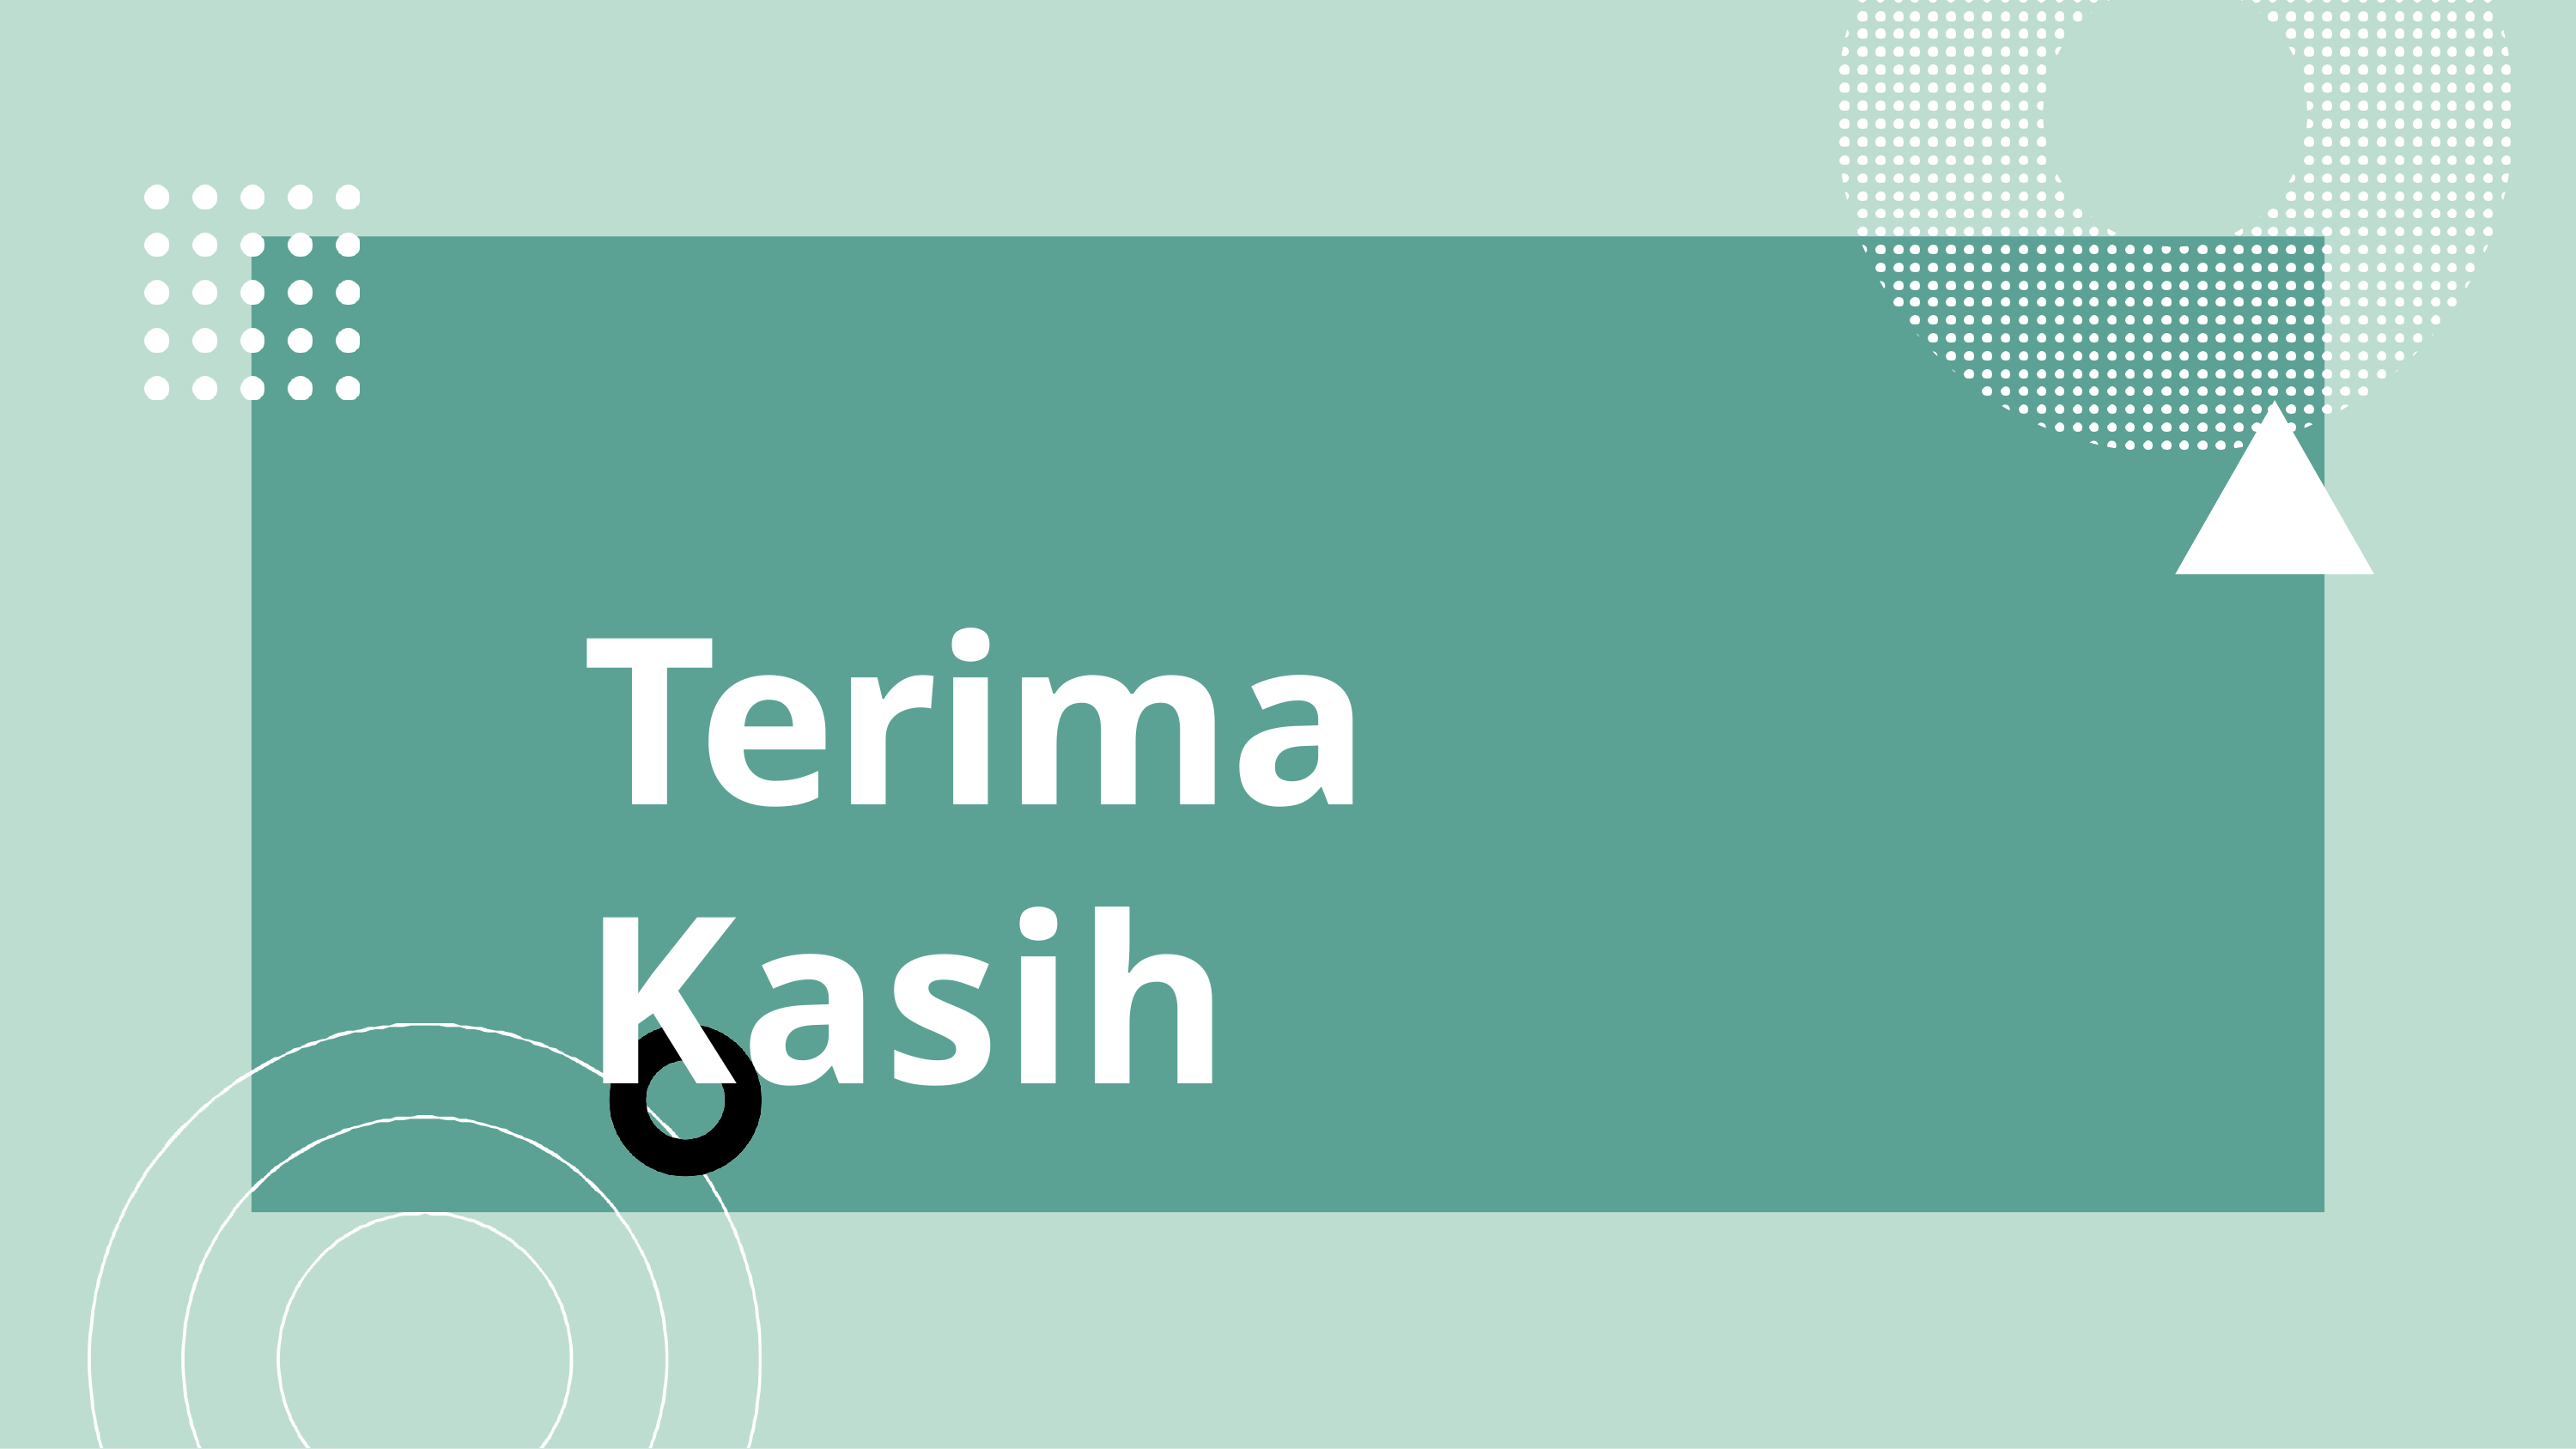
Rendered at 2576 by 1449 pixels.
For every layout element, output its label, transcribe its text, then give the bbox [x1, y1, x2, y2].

picture [2377, 136, 2386, 147]
picture [2251, 245, 2262, 254]
picture [2501, 136, 2511, 147]
picture [2395, 263, 2404, 272]
picture [1857, 191, 1868, 201]
picture [2431, 281, 2440, 290]
picture [2286, 281, 2296, 290]
picture [2431, 209, 2440, 218]
picture [2431, 118, 2440, 129]
picture [2215, 440, 2226, 450]
picture [1964, 245, 1974, 254]
picture [192, 185, 217, 209]
picture [2125, 440, 2135, 450]
picture [1928, 28, 1938, 39]
picture [1928, 209, 1938, 218]
picture [2304, 209, 2314, 218]
picture [2358, 46, 2368, 57]
picture [2465, 64, 2475, 75]
picture [2286, 369, 2296, 379]
picture [1964, 136, 1974, 147]
picture [288, 328, 313, 353]
picture [2089, 245, 2099, 254]
picture [1982, 315, 1992, 324]
picture [2483, 173, 2493, 183]
picture [2395, 227, 2404, 236]
picture [2286, 351, 2296, 361]
picture [2197, 386, 2208, 396]
picture [2413, 82, 2422, 93]
picture [2340, 11, 2350, 21]
picture [2322, 191, 2332, 201]
picture [2304, 351, 2314, 361]
picture [2286, 191, 2296, 201]
picture [2055, 209, 2064, 218]
picture [2019, 173, 2028, 183]
picture [336, 185, 360, 209]
picture [2197, 263, 2208, 272]
picture [2377, 333, 2386, 343]
picture [2037, 351, 2046, 361]
picture [2001, 281, 2010, 290]
picture [1982, 191, 1992, 201]
picture [2233, 369, 2244, 379]
picture [2055, 281, 2064, 290]
picture [1910, 46, 1920, 57]
picture [2019, 263, 2028, 272]
picture [1893, 209, 1904, 218]
picture [336, 233, 360, 257]
picture [2304, 28, 2314, 39]
picture [2304, 281, 2314, 290]
picture [1857, 118, 1868, 129]
picture [2413, 245, 2422, 254]
picture [1928, 281, 1938, 290]
picture [2377, 227, 2386, 236]
picture [2304, 297, 2314, 306]
picture [2001, 11, 2010, 21]
picture [2322, 155, 2332, 165]
picture [2465, 209, 2475, 218]
picture [2340, 100, 2350, 111]
picture [1946, 209, 1956, 218]
picture [2073, 404, 2082, 414]
picture [2037, 136, 2046, 147]
picture [2037, 404, 2046, 414]
picture [1839, 155, 1850, 165]
picture [2358, 118, 2368, 129]
picture [2143, 281, 2153, 290]
picture [2019, 333, 2028, 343]
picture [1875, 118, 1886, 129]
picture [2019, 191, 2028, 201]
picture [1928, 136, 1938, 147]
picture [2125, 333, 2135, 343]
picture [1982, 227, 1992, 236]
picture [2286, 297, 2296, 306]
picture [2413, 209, 2422, 218]
picture [1946, 46, 1956, 57]
picture [2447, 82, 2457, 93]
picture [2395, 333, 2404, 343]
picture [2447, 155, 2457, 165]
picture [2286, 315, 2296, 324]
picture [2019, 155, 2028, 165]
picture [1893, 191, 1904, 201]
picture [2447, 136, 2457, 147]
picture [2143, 315, 2153, 324]
picture [1982, 136, 1992, 147]
picture [2019, 404, 2028, 414]
picture [1946, 28, 1956, 39]
picture [2413, 11, 2422, 21]
picture [1982, 155, 1992, 165]
picture [2322, 263, 2332, 272]
picture [2143, 440, 2153, 450]
picture [2358, 100, 2368, 111]
picture [2431, 136, 2440, 147]
picture [2358, 245, 2368, 254]
picture [2107, 404, 2117, 414]
picture [2322, 404, 2332, 414]
picture [2465, 100, 2475, 111]
picture [2377, 118, 2386, 129]
picture [2447, 173, 2457, 183]
picture [2322, 28, 2332, 39]
picture [2125, 315, 2135, 324]
picture [2073, 315, 2082, 324]
picture [2483, 28, 2493, 39]
picture [2304, 136, 2314, 147]
picture [2055, 263, 2064, 272]
picture [1910, 118, 1920, 129]
picture [2447, 281, 2457, 290]
picture [2286, 245, 2296, 254]
picture [1982, 209, 1992, 218]
picture [2465, 11, 2475, 21]
picture [2377, 297, 2386, 306]
picture [2179, 297, 2189, 306]
picture [2501, 100, 2511, 111]
picture [2107, 369, 2117, 379]
picture [2413, 100, 2422, 111]
picture [2019, 46, 2028, 57]
picture [2143, 386, 2153, 396]
picture [240, 280, 264, 305]
picture [2501, 118, 2511, 129]
picture [2377, 245, 2386, 254]
picture [2001, 118, 2010, 129]
picture [1928, 173, 1938, 183]
picture [2125, 245, 2135, 254]
picture [2001, 46, 2010, 57]
picture [2055, 386, 2064, 396]
picture [1928, 315, 1938, 324]
picture [2055, 404, 2064, 414]
picture [2019, 281, 2028, 290]
picture [2286, 263, 2296, 272]
picture [2483, 136, 2493, 147]
picture [2304, 369, 2314, 379]
picture [1857, 136, 1868, 147]
picture [2233, 386, 2244, 396]
picture [2358, 136, 2368, 147]
picture [2395, 315, 2404, 324]
picture [1893, 28, 1904, 39]
picture [1928, 82, 1938, 93]
picture [1982, 245, 1992, 254]
picture [2358, 263, 2368, 272]
picture [2340, 351, 2350, 361]
picture [2377, 173, 2386, 183]
picture [1893, 263, 1904, 272]
picture [2073, 422, 2082, 432]
picture [1857, 209, 1868, 218]
picture [2447, 245, 2457, 254]
picture [2073, 245, 2082, 254]
picture [2340, 46, 2350, 57]
picture [2215, 315, 2226, 324]
picture [1946, 136, 1956, 147]
picture [2125, 297, 2135, 306]
picture [2233, 351, 2244, 361]
picture [2322, 82, 2332, 93]
picture [144, 280, 169, 305]
picture [2358, 386, 2368, 396]
picture [2019, 82, 2028, 93]
picture [2143, 351, 2153, 361]
picture [1982, 118, 1992, 129]
picture [2107, 315, 2117, 324]
picture [2107, 333, 2117, 343]
picture [2304, 155, 2314, 165]
picture [2233, 404, 2244, 414]
picture [2413, 155, 2422, 165]
picture [2304, 46, 2314, 57]
picture [2340, 173, 2350, 183]
picture [2089, 404, 2099, 414]
picture [2268, 386, 2278, 396]
picture [2197, 440, 2208, 450]
picture [2431, 227, 2440, 236]
picture [1964, 64, 1974, 75]
picture [2179, 440, 2189, 450]
picture [288, 376, 313, 400]
picture [2340, 64, 2350, 75]
picture [2483, 209, 2493, 218]
picture [2340, 136, 2350, 147]
picture [336, 328, 360, 353]
picture [1893, 155, 1904, 165]
picture [2215, 333, 2226, 343]
picture [1875, 46, 1886, 57]
picture [1893, 173, 1904, 183]
picture [2019, 245, 2028, 254]
picture [2019, 369, 2028, 379]
picture [1946, 245, 1956, 254]
picture [1893, 118, 1904, 129]
picture [1875, 82, 1886, 93]
picture [2089, 386, 2099, 396]
picture [2215, 386, 2226, 396]
picture [240, 376, 264, 400]
picture [2377, 11, 2386, 21]
picture [1875, 263, 1886, 272]
picture [1982, 351, 1992, 361]
picture [1982, 11, 1992, 21]
picture [2161, 422, 2172, 432]
picture [2055, 351, 2064, 361]
picture [2001, 64, 2010, 75]
picture [1875, 100, 1886, 111]
picture [2395, 351, 2404, 361]
picture [2251, 333, 2262, 343]
picture [1928, 297, 1938, 306]
picture [1893, 136, 1904, 147]
picture [2001, 136, 2010, 147]
picture [2019, 100, 2028, 111]
picture [1946, 100, 1956, 111]
picture [2055, 422, 2064, 432]
picture [2465, 28, 2475, 39]
picture [2001, 155, 2010, 165]
picture [2037, 82, 2046, 93]
picture [1964, 11, 1974, 21]
picture [2358, 173, 2368, 183]
picture [2431, 263, 2440, 272]
picture [2286, 227, 2296, 236]
picture [1982, 28, 1992, 39]
picture [2251, 386, 2262, 396]
picture [2286, 209, 2296, 218]
picture [1875, 227, 1886, 236]
picture [2037, 173, 2046, 183]
picture [1982, 64, 1992, 75]
picture [2377, 100, 2386, 111]
picture [2395, 28, 2404, 39]
picture [2233, 281, 2244, 290]
picture [2055, 227, 2064, 236]
picture [2089, 297, 2099, 306]
picture [2037, 46, 2046, 57]
picture [144, 233, 169, 257]
picture [2465, 155, 2475, 165]
picture [2501, 64, 2511, 75]
picture [2073, 11, 2082, 21]
picture [2304, 315, 2314, 324]
picture [1928, 245, 1938, 254]
picture [1875, 28, 1886, 39]
picture [1910, 297, 1920, 306]
picture [2340, 333, 2350, 343]
picture [2413, 297, 2422, 306]
picture [1982, 281, 1992, 290]
picture [2395, 245, 2404, 254]
picture [2413, 227, 2422, 236]
picture [2304, 404, 2314, 414]
picture [1910, 11, 1920, 21]
picture [2358, 11, 2368, 21]
picture [2197, 297, 2208, 306]
picture [1857, 82, 1868, 93]
picture [2286, 404, 2296, 414]
picture [1946, 333, 1956, 343]
picture [144, 328, 169, 353]
picture [192, 376, 217, 400]
picture [2179, 386, 2189, 396]
picture [2197, 315, 2208, 324]
picture [2161, 315, 2172, 324]
picture [1928, 191, 1938, 201]
picture [2377, 351, 2386, 361]
picture [2197, 422, 2208, 432]
picture [2395, 155, 2404, 165]
picture [1875, 136, 1886, 147]
picture [2431, 28, 2440, 39]
picture [2322, 369, 2332, 379]
picture [2304, 191, 2314, 201]
picture [2107, 351, 2117, 361]
picture [2358, 369, 2368, 379]
picture [2251, 263, 2262, 272]
picture [2197, 351, 2208, 361]
picture [2215, 404, 2226, 414]
picture [2322, 136, 2332, 147]
picture [1893, 82, 1904, 93]
picture [2340, 281, 2350, 290]
picture [1910, 100, 1920, 111]
picture [1857, 155, 1868, 165]
picture [2107, 297, 2117, 306]
picture [2055, 297, 2064, 306]
picture [2447, 11, 2457, 21]
picture [2268, 333, 2278, 343]
picture [2377, 82, 2386, 93]
picture [288, 280, 313, 305]
picture [1946, 118, 1956, 129]
picture [2073, 209, 2082, 218]
picture [2447, 227, 2457, 236]
picture [2395, 297, 2404, 306]
picture [2483, 82, 2493, 93]
picture [2304, 11, 2314, 21]
picture [1964, 351, 1974, 361]
picture [2001, 263, 2010, 272]
picture [1857, 11, 1868, 21]
picture [2395, 191, 2404, 201]
picture [2395, 100, 2404, 111]
picture [2465, 245, 2475, 254]
picture [2358, 209, 2368, 218]
picture [2179, 281, 2189, 290]
picture [1928, 11, 1938, 21]
picture [2358, 333, 2368, 343]
picture [2019, 315, 2028, 324]
picture [2395, 136, 2404, 147]
picture [2268, 297, 2278, 306]
picture [2179, 422, 2189, 432]
picture [2001, 333, 2010, 343]
picture [2340, 155, 2350, 165]
picture [1964, 191, 1974, 201]
picture [2251, 404, 2262, 414]
picture [2161, 281, 2172, 290]
picture [2089, 333, 2099, 343]
picture [2483, 118, 2493, 129]
picture [2073, 386, 2082, 396]
picture [1839, 118, 1850, 129]
picture [2395, 64, 2404, 75]
picture [2413, 64, 2422, 75]
picture [1928, 46, 1938, 57]
picture [2001, 351, 2010, 361]
picture [2465, 46, 2475, 57]
picture [2179, 404, 2189, 414]
picture [2161, 263, 2172, 272]
picture [336, 280, 360, 305]
picture [2215, 351, 2226, 361]
picture [2107, 245, 2117, 254]
picture [1964, 118, 1974, 129]
picture [2179, 263, 2189, 272]
picture [2001, 386, 2010, 396]
picture [2055, 369, 2064, 379]
picture [2037, 245, 2046, 254]
picture [2233, 245, 2244, 254]
picture [2431, 100, 2440, 111]
picture [192, 233, 217, 257]
picture [2304, 263, 2314, 272]
picture [2037, 297, 2046, 306]
picture [2483, 191, 2493, 201]
picture [2215, 263, 2226, 272]
picture [2340, 386, 2350, 396]
picture [1875, 173, 1886, 183]
picture [2395, 82, 2404, 93]
picture [2447, 64, 2457, 75]
picture [1946, 315, 1956, 324]
picture [2268, 245, 2278, 254]
picture [1982, 263, 1992, 272]
picture [2395, 173, 2404, 183]
picture [2001, 100, 2010, 111]
picture [2089, 281, 2099, 290]
picture [2322, 227, 2332, 236]
picture [1875, 245, 1886, 254]
picture [2465, 263, 2475, 272]
picture [2377, 281, 2386, 290]
picture [2215, 422, 2226, 432]
picture [1964, 209, 1974, 218]
picture [2233, 297, 2244, 306]
picture [2288, 422, 2296, 432]
picture [2001, 369, 2010, 379]
picture [1946, 64, 1956, 75]
picture [1857, 173, 1868, 183]
picture [2377, 64, 2386, 75]
picture [2465, 191, 2475, 201]
picture [2413, 191, 2422, 201]
picture [2268, 227, 2278, 236]
picture [2322, 64, 2332, 75]
picture [1982, 46, 1992, 57]
picture [2073, 263, 2082, 272]
picture [2055, 11, 2064, 21]
picture [2143, 404, 2153, 414]
picture [2431, 155, 2440, 165]
picture [1910, 209, 1920, 218]
picture [2233, 315, 2244, 324]
picture [2107, 281, 2117, 290]
picture [2179, 315, 2189, 324]
picture [2395, 11, 2404, 21]
picture [2286, 11, 2296, 21]
picture [2304, 173, 2314, 183]
picture [240, 185, 264, 209]
picture [2413, 263, 2422, 272]
picture [1964, 82, 1974, 93]
picture [2251, 369, 2262, 379]
picture [2268, 315, 2278, 324]
picture [2268, 209, 2278, 218]
picture [1910, 173, 1920, 183]
picture [2143, 297, 2153, 306]
picture [1928, 263, 1938, 272]
picture [1982, 82, 1992, 93]
picture [2286, 386, 2296, 396]
picture [2413, 281, 2422, 290]
picture [2413, 173, 2422, 183]
picture [2304, 64, 2314, 75]
picture [1893, 245, 1904, 254]
picture [1946, 11, 1956, 21]
picture [2395, 46, 2404, 57]
picture [2358, 281, 2368, 290]
picture [2340, 209, 2350, 218]
title Terima Kasih [580, 570, 1996, 1131]
picture [2322, 209, 2332, 218]
picture [2073, 281, 2082, 290]
picture [2001, 191, 2010, 201]
picture [2197, 281, 2208, 290]
picture [2055, 191, 2064, 201]
picture [2089, 369, 2099, 379]
picture [2413, 46, 2422, 57]
picture [1964, 155, 1974, 165]
picture [2019, 118, 2028, 129]
picture [2037, 209, 2046, 218]
picture [2340, 263, 2350, 272]
picture [2251, 297, 2262, 306]
picture [2268, 281, 2278, 290]
picture [2125, 422, 2135, 432]
picture [2286, 333, 2296, 343]
picture [1910, 227, 1920, 236]
picture [2413, 28, 2422, 39]
picture [1946, 227, 1956, 236]
picture [2001, 209, 2010, 218]
picture [1946, 191, 1956, 201]
picture [2304, 386, 2314, 396]
picture [2322, 351, 2332, 361]
picture [2001, 245, 2010, 254]
picture [1875, 11, 1886, 21]
picture [1982, 333, 1992, 343]
picture [2125, 281, 2135, 290]
picture [1928, 155, 1938, 165]
picture [240, 328, 264, 353]
picture [2447, 297, 2457, 306]
picture [2143, 422, 2153, 432]
picture [2465, 118, 2475, 129]
picture [2037, 281, 2046, 290]
picture [1857, 227, 1868, 236]
picture [1982, 369, 1992, 379]
picture [2037, 369, 2046, 379]
picture [2465, 227, 2475, 236]
picture [2125, 404, 2135, 414]
picture [2340, 315, 2350, 324]
picture [2143, 263, 2153, 272]
picture [1928, 64, 1938, 75]
picture [336, 376, 360, 400]
picture [1857, 100, 1868, 111]
picture [2413, 333, 2422, 343]
picture [1857, 28, 1868, 39]
picture [88, 1023, 762, 1448]
picture [1982, 297, 1992, 306]
picture [2501, 82, 2511, 93]
picture [2322, 245, 2332, 254]
picture [1964, 46, 1974, 57]
picture [1910, 64, 1920, 75]
picture [288, 233, 313, 257]
picture [2019, 386, 2028, 396]
picture [1964, 173, 1974, 183]
picture [2483, 155, 2493, 165]
picture [1910, 28, 1920, 39]
picture [1875, 64, 1886, 75]
picture [2055, 315, 2064, 324]
picture [2001, 28, 2010, 39]
picture [2143, 333, 2153, 343]
picture [2322, 315, 2332, 324]
picture [2340, 297, 2350, 306]
picture [2197, 333, 2208, 343]
picture [1982, 100, 1992, 111]
picture [2001, 173, 2010, 183]
picture [1928, 227, 1938, 236]
picture [2073, 351, 2082, 361]
picture [2304, 227, 2314, 236]
picture [2073, 333, 2082, 343]
picture [1964, 28, 1974, 39]
picture [1839, 136, 1850, 147]
picture [2286, 28, 2296, 39]
picture [2268, 351, 2278, 361]
picture [2089, 263, 2099, 272]
picture [2037, 11, 2046, 21]
picture [1964, 263, 1974, 272]
picture [1893, 46, 1904, 57]
picture [2483, 46, 2493, 57]
picture [2197, 245, 2208, 254]
picture [2413, 136, 2422, 147]
picture [2483, 11, 2493, 21]
picture [2055, 333, 2064, 343]
picture [2304, 333, 2314, 343]
picture [1893, 64, 1904, 75]
picture [2037, 28, 2046, 39]
picture [1857, 46, 1868, 57]
picture [2447, 191, 2457, 201]
picture [1928, 100, 1938, 111]
picture [2358, 64, 2368, 75]
picture [2251, 281, 2262, 290]
picture [2161, 333, 2172, 343]
picture [2340, 369, 2350, 379]
picture [2037, 263, 2046, 272]
picture [2055, 28, 2064, 39]
picture [2358, 191, 2368, 201]
picture [2377, 46, 2386, 57]
picture [2251, 227, 2262, 236]
picture [2001, 227, 2010, 236]
picture [2447, 209, 2457, 218]
picture [1946, 281, 1956, 290]
picture [2431, 245, 2440, 254]
picture [2089, 351, 2099, 361]
picture [2358, 82, 2368, 93]
picture [1964, 100, 1974, 111]
picture [2483, 227, 2493, 236]
picture [2215, 297, 2226, 306]
picture [2377, 155, 2386, 165]
picture [2395, 118, 2404, 129]
picture [2001, 315, 2010, 324]
picture [1839, 82, 1850, 93]
picture [2358, 28, 2368, 39]
picture [2358, 155, 2368, 165]
picture [2268, 369, 2278, 379]
picture [2037, 315, 2046, 324]
picture [2251, 351, 2262, 361]
picture [1964, 333, 1974, 343]
picture [2358, 227, 2368, 236]
picture [2268, 263, 2278, 272]
picture [2377, 263, 2386, 272]
picture [1982, 173, 1992, 183]
picture [2125, 351, 2135, 361]
picture [2447, 46, 2457, 57]
picture [2251, 422, 2261, 432]
picture [2322, 46, 2332, 57]
picture [2179, 333, 2189, 343]
picture [2073, 297, 2082, 306]
picture [2447, 263, 2457, 272]
picture [2161, 440, 2172, 450]
picture [2431, 82, 2440, 93]
picture [2465, 173, 2475, 183]
picture [2001, 297, 2010, 306]
picture [2431, 173, 2440, 183]
picture [240, 233, 264, 257]
picture [2340, 28, 2350, 39]
picture [2055, 245, 2064, 254]
picture [2322, 297, 2332, 306]
picture [2268, 11, 2278, 21]
picture [2037, 191, 2046, 201]
picture [144, 376, 169, 400]
picture [2107, 263, 2117, 272]
picture [1928, 333, 1938, 343]
picture [2340, 118, 2350, 129]
picture [2215, 369, 2226, 379]
picture [2125, 263, 2135, 272]
picture [2037, 227, 2046, 236]
picture [2322, 281, 2332, 290]
picture [2019, 209, 2028, 218]
picture [2197, 404, 2208, 414]
picture [2019, 136, 2028, 147]
picture [2431, 11, 2440, 21]
picture [2340, 191, 2350, 201]
picture [2197, 369, 2208, 379]
picture [2358, 315, 2368, 324]
picture [1910, 136, 1920, 147]
picture [2483, 100, 2493, 111]
picture [2447, 118, 2457, 129]
picture [2413, 118, 2422, 129]
picture [2322, 333, 2332, 343]
picture [1910, 315, 1920, 324]
picture [2377, 369, 2386, 379]
picture [2377, 209, 2386, 218]
picture [1964, 369, 1974, 379]
picture [2037, 333, 2046, 343]
picture [2431, 297, 2440, 306]
picture [2501, 155, 2511, 165]
picture [2377, 191, 2386, 201]
picture [2161, 404, 2172, 414]
picture [2465, 82, 2475, 93]
picture [2322, 100, 2332, 111]
picture [1928, 118, 1938, 129]
picture [2395, 209, 2404, 218]
picture [2413, 315, 2422, 324]
picture [2089, 227, 2099, 236]
picture [2431, 64, 2440, 75]
picture [2340, 227, 2350, 236]
picture [2340, 82, 2350, 93]
picture [2143, 245, 2153, 254]
picture [1964, 297, 1974, 306]
picture [2304, 245, 2314, 254]
picture [2073, 227, 2082, 236]
picture [288, 185, 313, 209]
picture [2143, 369, 2153, 379]
picture [1964, 281, 1974, 290]
picture [2161, 351, 2172, 361]
picture [2358, 351, 2368, 361]
picture [1910, 245, 1920, 254]
picture [1893, 281, 1904, 290]
picture [2377, 315, 2386, 324]
picture [2251, 315, 2262, 324]
picture [1910, 281, 1920, 290]
picture [1875, 155, 1886, 165]
picture [2161, 369, 2172, 379]
picture [1982, 386, 1992, 396]
picture [2089, 315, 2099, 324]
picture [2233, 333, 2244, 343]
picture [2161, 297, 2172, 306]
picture [1875, 209, 1886, 218]
picture [1893, 297, 1904, 306]
picture [1910, 191, 1920, 201]
picture [1839, 64, 1850, 75]
picture [2073, 369, 2082, 379]
picture [1964, 227, 1974, 236]
picture [1910, 155, 1920, 165]
picture [2304, 82, 2314, 93]
picture [1946, 82, 1956, 93]
picture [1893, 100, 1904, 111]
picture [1946, 155, 1956, 165]
picture [1946, 263, 1956, 272]
picture [1857, 64, 1868, 75]
picture [1839, 100, 1850, 111]
picture [1946, 173, 1956, 183]
picture [2233, 263, 2244, 272]
picture [2215, 281, 2226, 290]
picture [2322, 11, 2332, 21]
picture [2431, 46, 2440, 57]
picture [2001, 82, 2010, 93]
picture [2019, 227, 2028, 236]
picture [2322, 173, 2332, 183]
picture [1875, 191, 1886, 201]
picture [2037, 386, 2046, 396]
picture [144, 185, 169, 209]
picture [2019, 28, 2028, 39]
picture [2125, 369, 2135, 379]
picture [2340, 245, 2350, 254]
picture [2483, 64, 2493, 75]
picture [2179, 351, 2189, 361]
picture [2322, 386, 2332, 396]
picture [2107, 386, 2117, 396]
picture [2179, 369, 2189, 379]
picture [2037, 64, 2046, 75]
picture [2037, 155, 2046, 165]
picture [2377, 28, 2386, 39]
picture [2089, 422, 2099, 432]
picture [1910, 263, 1920, 272]
picture [2447, 100, 2457, 111]
picture [2019, 11, 2028, 21]
picture [1946, 297, 1956, 306]
picture [2125, 386, 2135, 396]
picture [1946, 351, 1956, 361]
picture [2431, 191, 2440, 201]
picture [2233, 422, 2244, 432]
picture [2465, 136, 2475, 147]
picture [2395, 281, 2404, 290]
picture [1893, 11, 1904, 21]
picture [1893, 227, 1904, 236]
picture [2019, 297, 2028, 306]
picture [2431, 315, 2440, 324]
picture [1964, 315, 1974, 324]
picture [2447, 28, 2457, 39]
picture [2019, 64, 2028, 75]
picture [192, 280, 217, 305]
picture [2107, 422, 2117, 432]
picture [2215, 245, 2226, 254]
picture [192, 328, 217, 353]
picture [2322, 118, 2332, 129]
picture [1910, 82, 1920, 93]
picture [2161, 386, 2172, 396]
picture [2019, 351, 2028, 361]
picture [2358, 297, 2368, 306]
